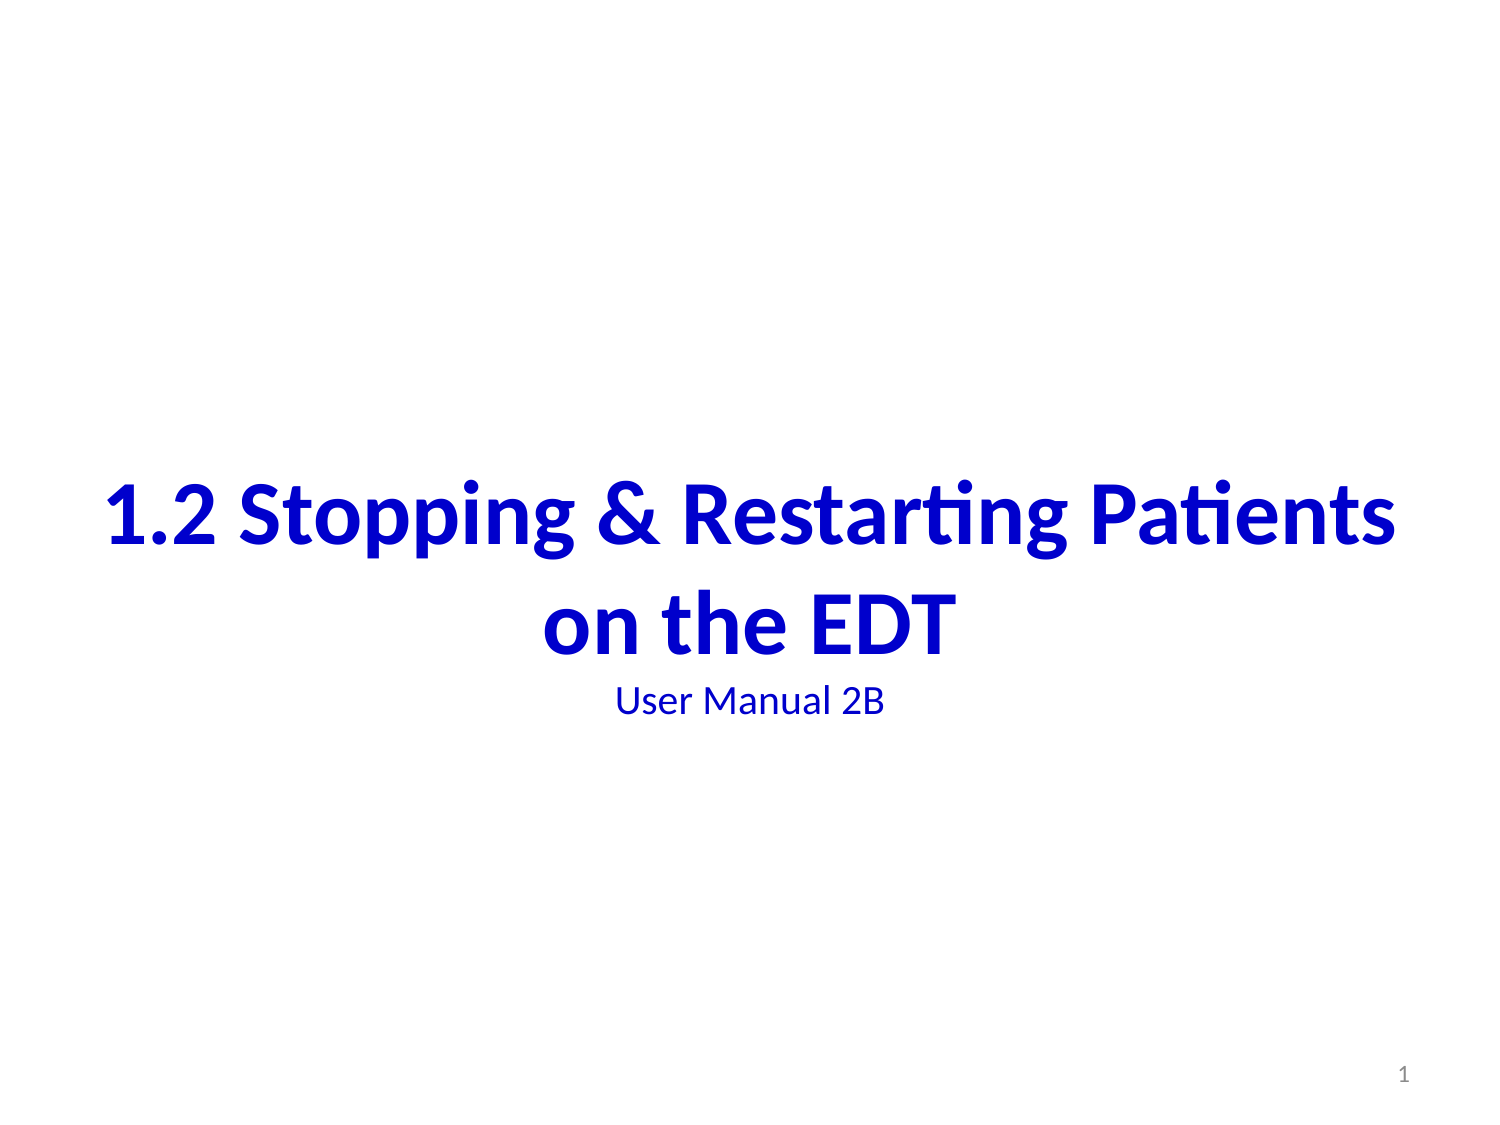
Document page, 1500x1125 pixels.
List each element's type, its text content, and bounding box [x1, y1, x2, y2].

slide_number 1 [1074, 1042, 1425, 1103]
title 1.2 Stopping & Restarting Patients on the EDT User Manual 2B [75, 412, 1425, 763]
